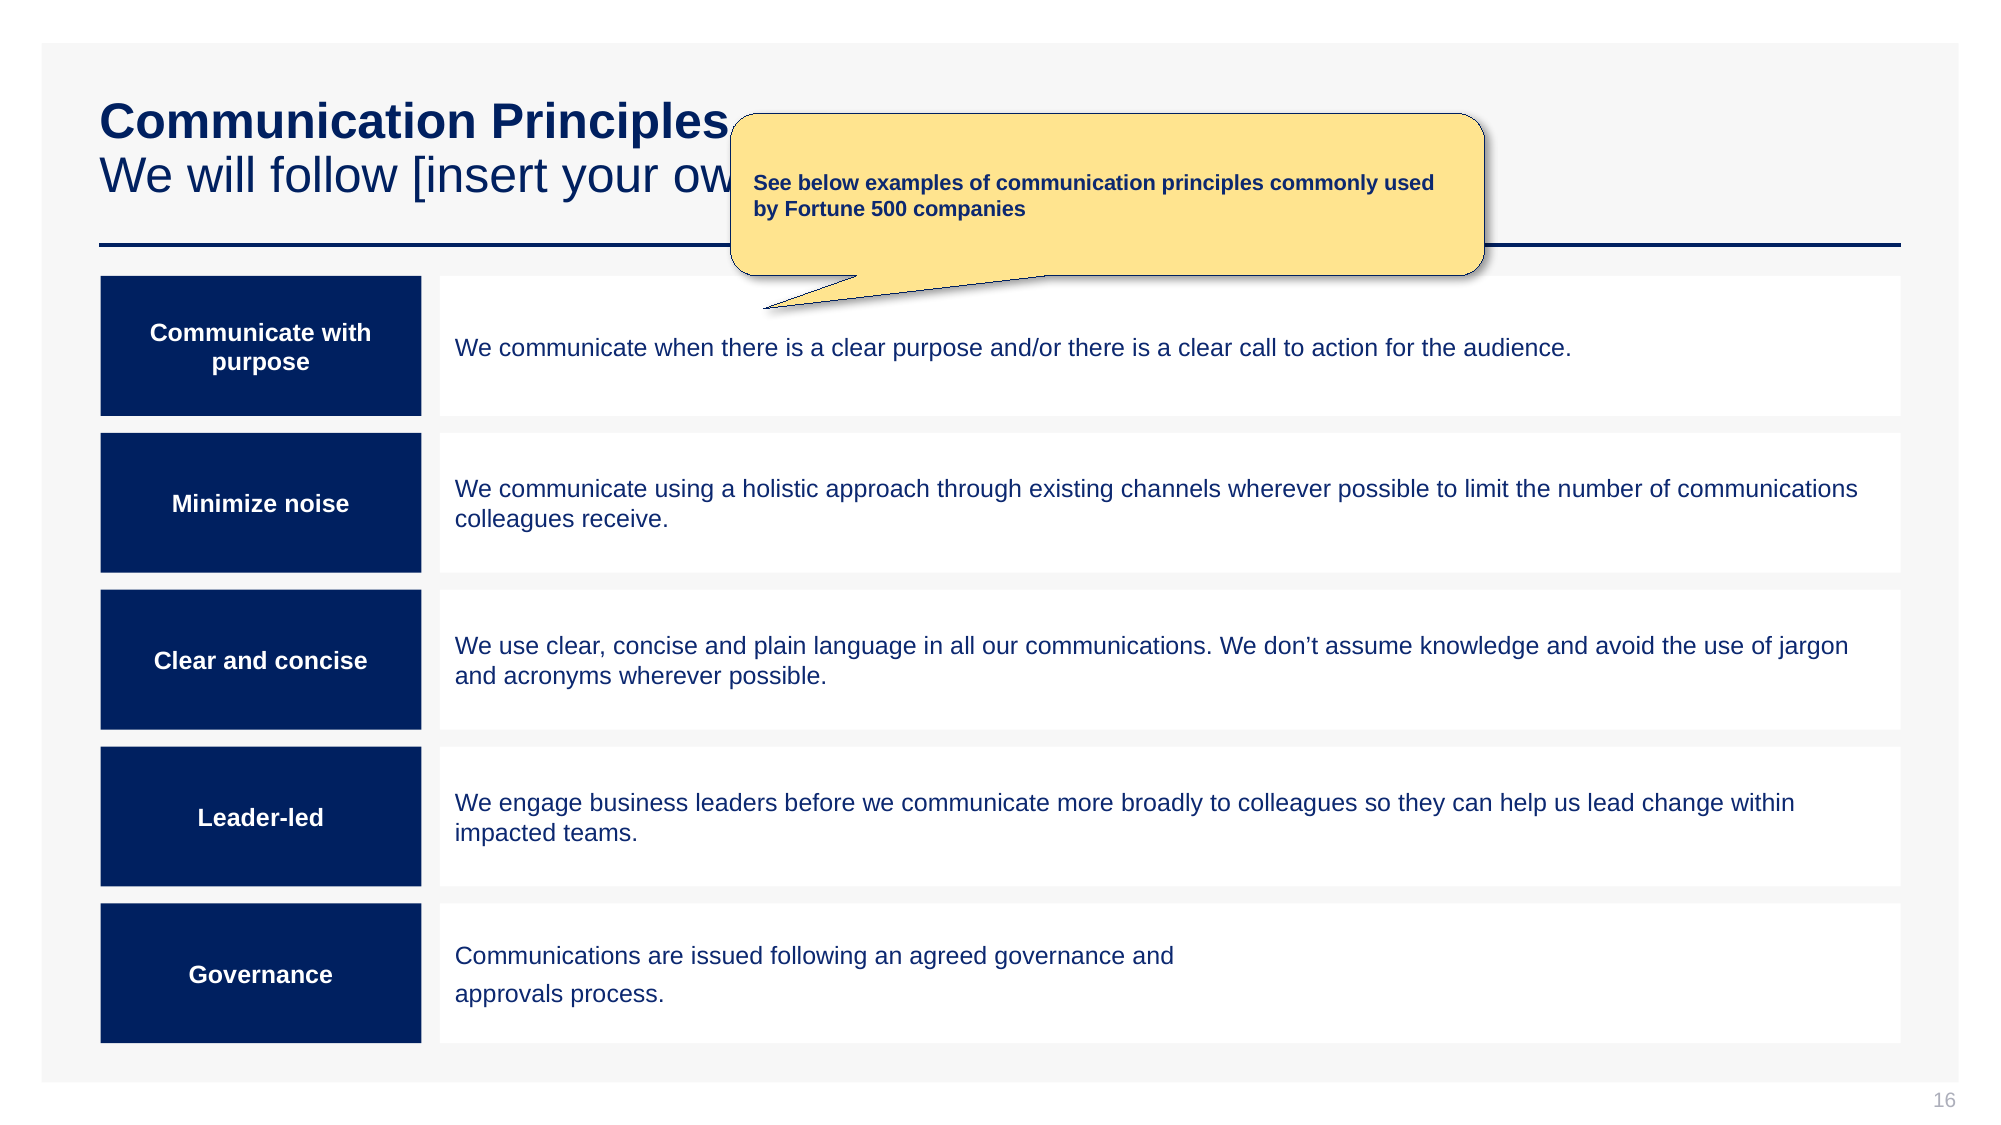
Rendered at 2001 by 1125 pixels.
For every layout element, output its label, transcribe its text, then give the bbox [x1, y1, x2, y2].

text_box Clear and concise [100, 589, 422, 730]
text_box We use clear, concise and plain language in all our communications. We don’t assume knowledge and avoid the use of jargon and acronyms wherever possible. [439, 589, 1901, 730]
text_box Leader-led [100, 746, 422, 887]
text_box We engage business leaders before we communicate more broadly to colleagues so they can help us lead change within impacted teams. [439, 746, 1901, 887]
text_box We communicate using a holistic approach through existing channels wherever possible to limit the number of communications colleagues receive. [439, 432, 1901, 573]
text_box Governance [100, 903, 422, 1044]
slide_number 16 [1506, 1088, 1957, 1119]
text_box See below examples of communication principles commonly used by Fortune 500 companies [730, 113, 1485, 309]
text_box Minimize noise [100, 432, 422, 573]
text_box We communicate when there is a clear purpose and/or there is a clear call to action for the audience. [439, 275, 1901, 416]
title Communication Principles We will follow [insert your own number] overarching principles [84, 59, 1901, 239]
text_box Communications are issued following an agreed governance and approvals process. [439, 903, 1901, 1044]
text_box Communicate with purpose [100, 275, 422, 416]
